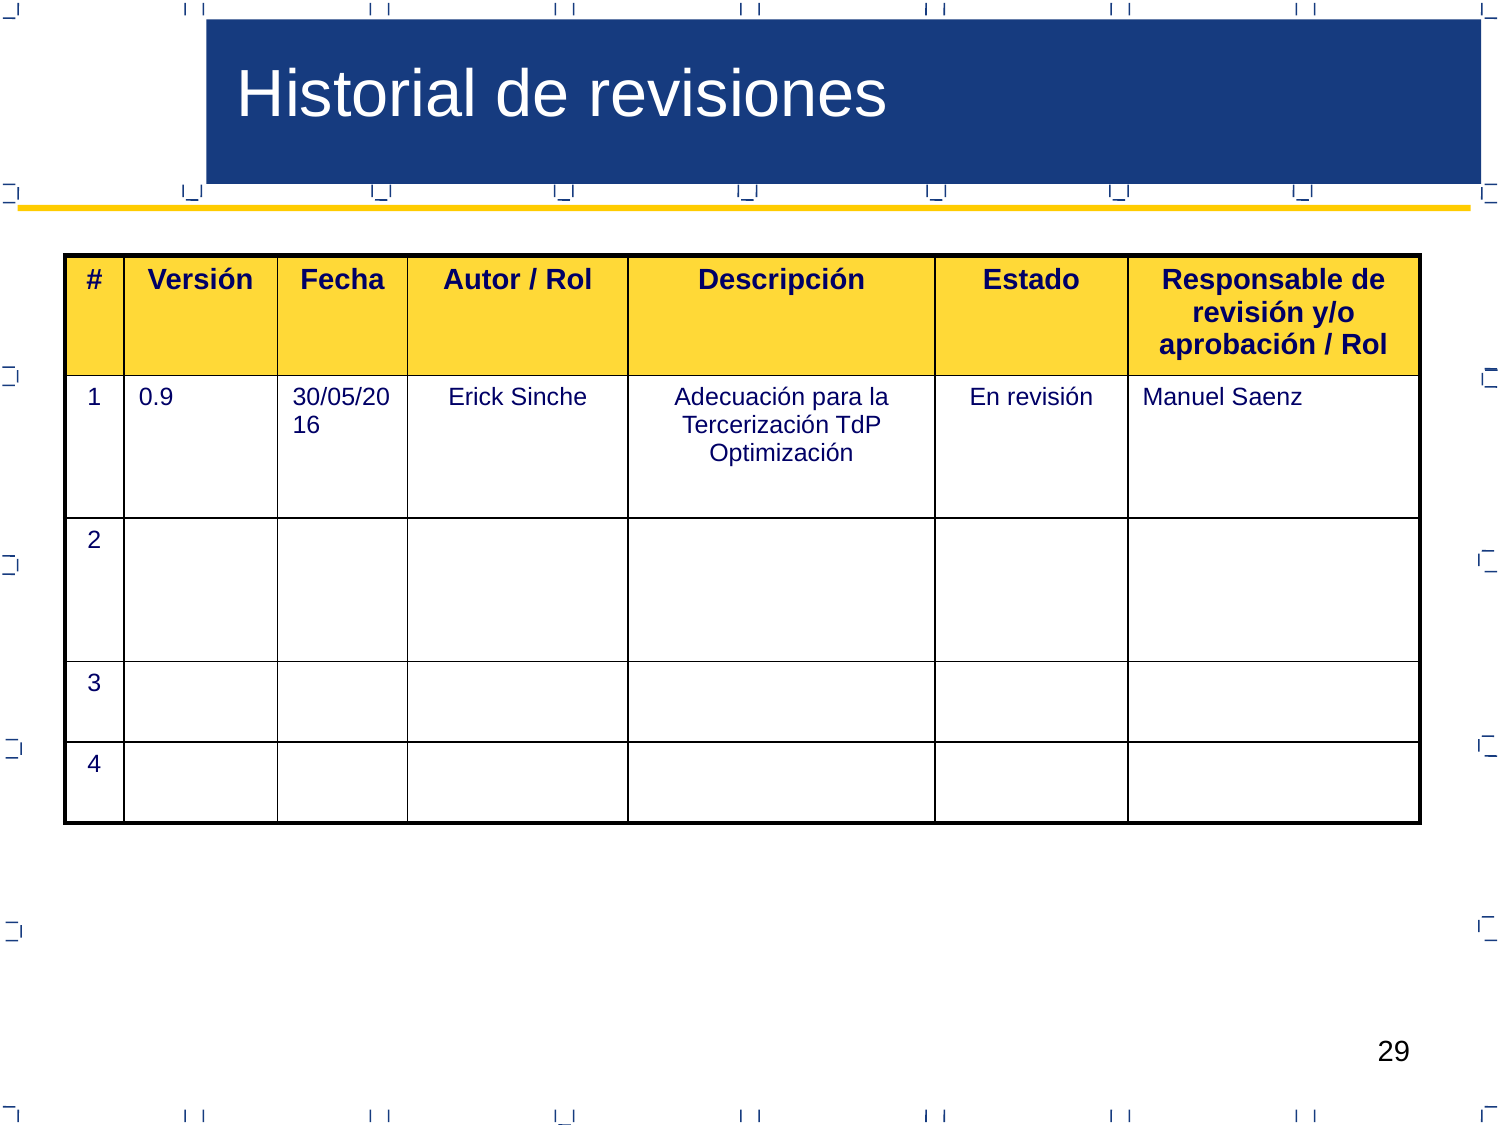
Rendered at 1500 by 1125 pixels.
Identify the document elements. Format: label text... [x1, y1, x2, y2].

table_cell [1129, 519, 1418, 661]
table_cell 4 [67, 743, 123, 821]
table_cell [1129, 662, 1418, 741]
table_cell 2 [67, 519, 123, 661]
table_cell Adecuación para la Tercerización TdP Optimización [629, 376, 934, 517]
table_cell [936, 662, 1127, 741]
table_cell [278, 662, 407, 741]
table_cell [629, 519, 934, 661]
table_header Autor / Rol [408, 258, 627, 375]
table_header Estado [936, 258, 1127, 375]
text_box Historial de revisiones [222, 42, 904, 137]
table_header Versión [125, 258, 277, 375]
table_cell [125, 743, 277, 821]
table_cell 1 [67, 376, 123, 517]
table_header Descripción [629, 258, 934, 375]
table_cell [936, 743, 1127, 821]
table_cell Manuel Saenz [1129, 376, 1418, 517]
table_cell [125, 519, 277, 661]
table_cell [278, 519, 407, 661]
table_cell 3 [67, 662, 123, 741]
table_cell [125, 662, 277, 741]
table_cell [278, 743, 407, 821]
table_cell [936, 519, 1127, 661]
table_header Fecha [278, 258, 407, 375]
table_cell 0.9 [125, 376, 277, 517]
table_cell 30/05/2016 [278, 376, 407, 517]
table_cell [408, 743, 627, 821]
table_cell En revisión [936, 376, 1127, 517]
table_cell [629, 662, 934, 741]
table_cell [408, 519, 627, 661]
table_header Responsable de revisión y/o aprobación / Rol [1129, 258, 1418, 375]
table_cell Erick Sinche [408, 376, 627, 517]
table_cell [408, 662, 627, 741]
table_cell [629, 743, 934, 821]
table_cell [1129, 743, 1418, 821]
table_header # [67, 258, 123, 375]
